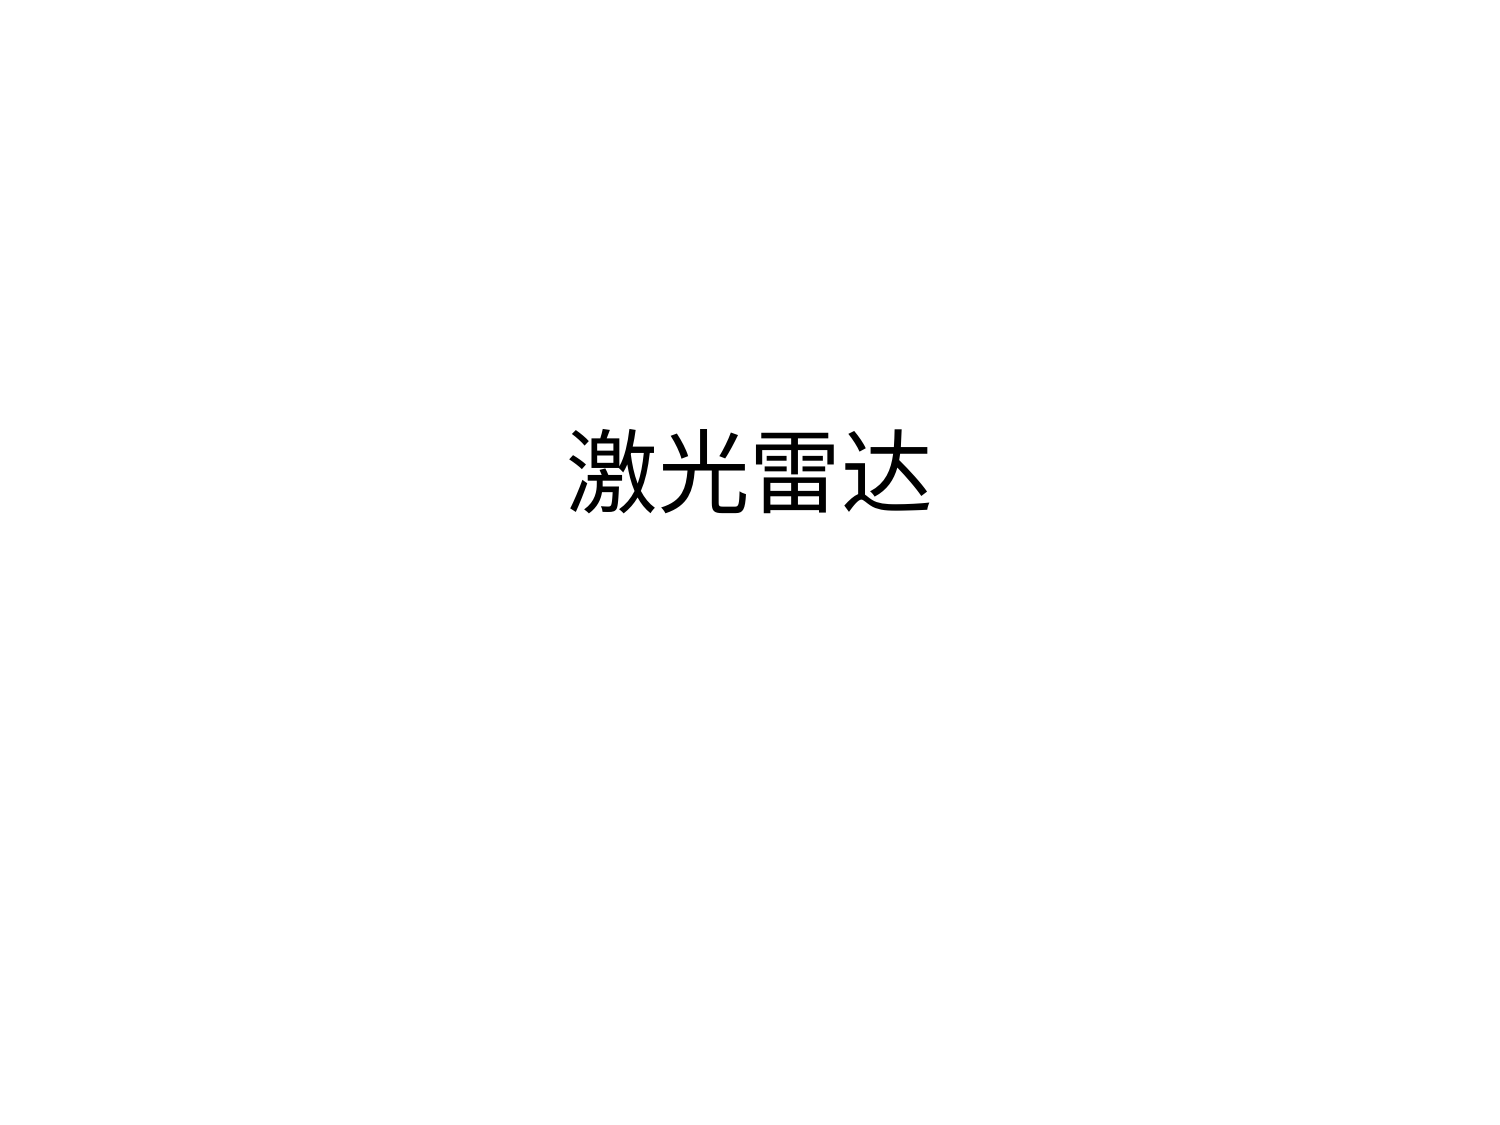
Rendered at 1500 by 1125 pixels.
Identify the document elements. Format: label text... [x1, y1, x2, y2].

title 激光雷达 [112, 349, 1388, 591]
